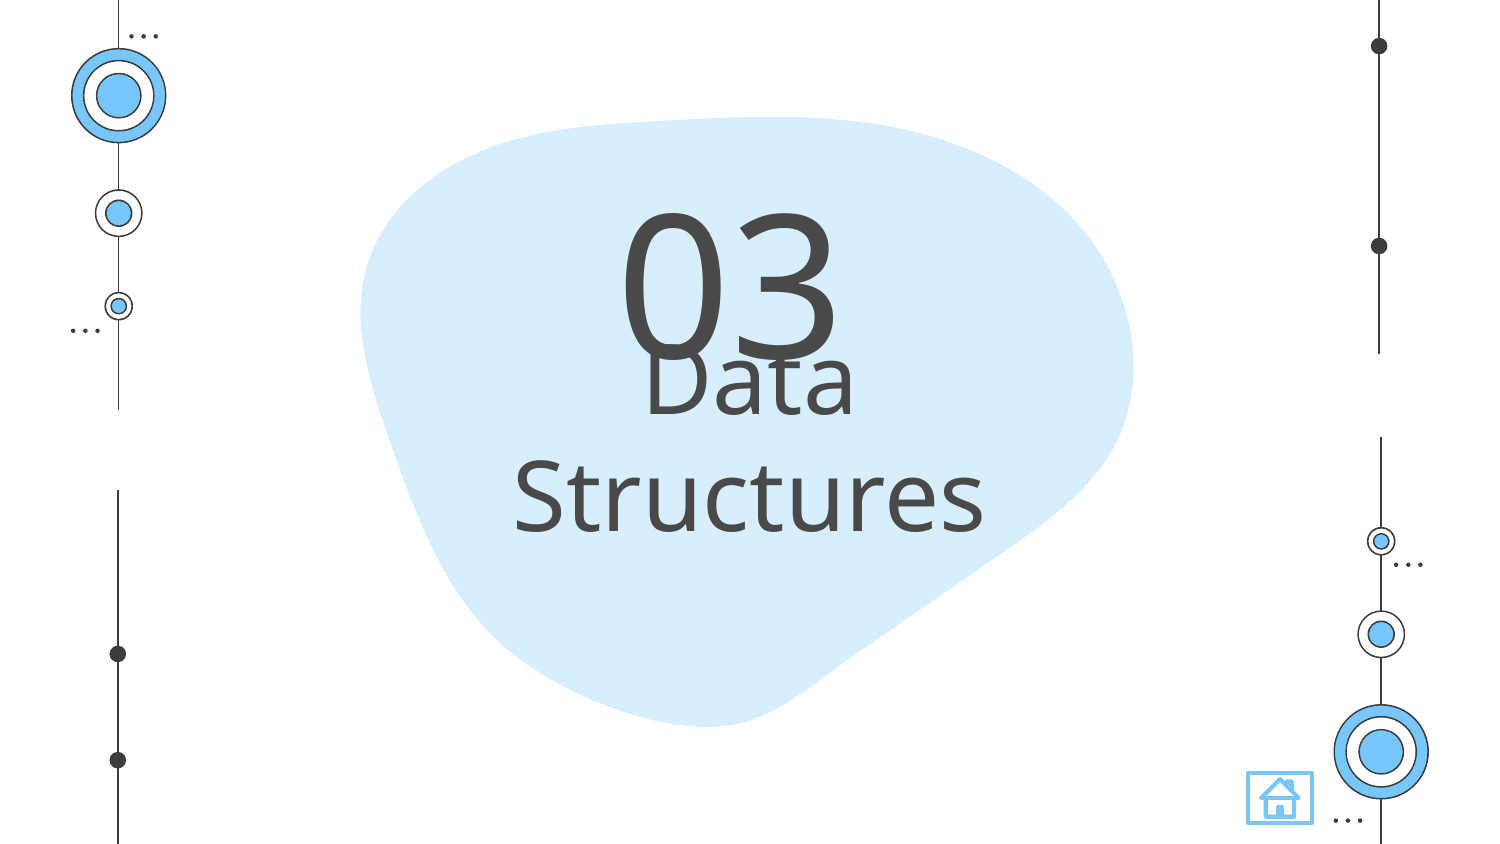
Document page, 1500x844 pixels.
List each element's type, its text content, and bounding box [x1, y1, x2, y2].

text_box [1246, 771, 1314, 825]
title 03 [487, 190, 975, 366]
title Data Structures [432, 367, 1068, 500]
